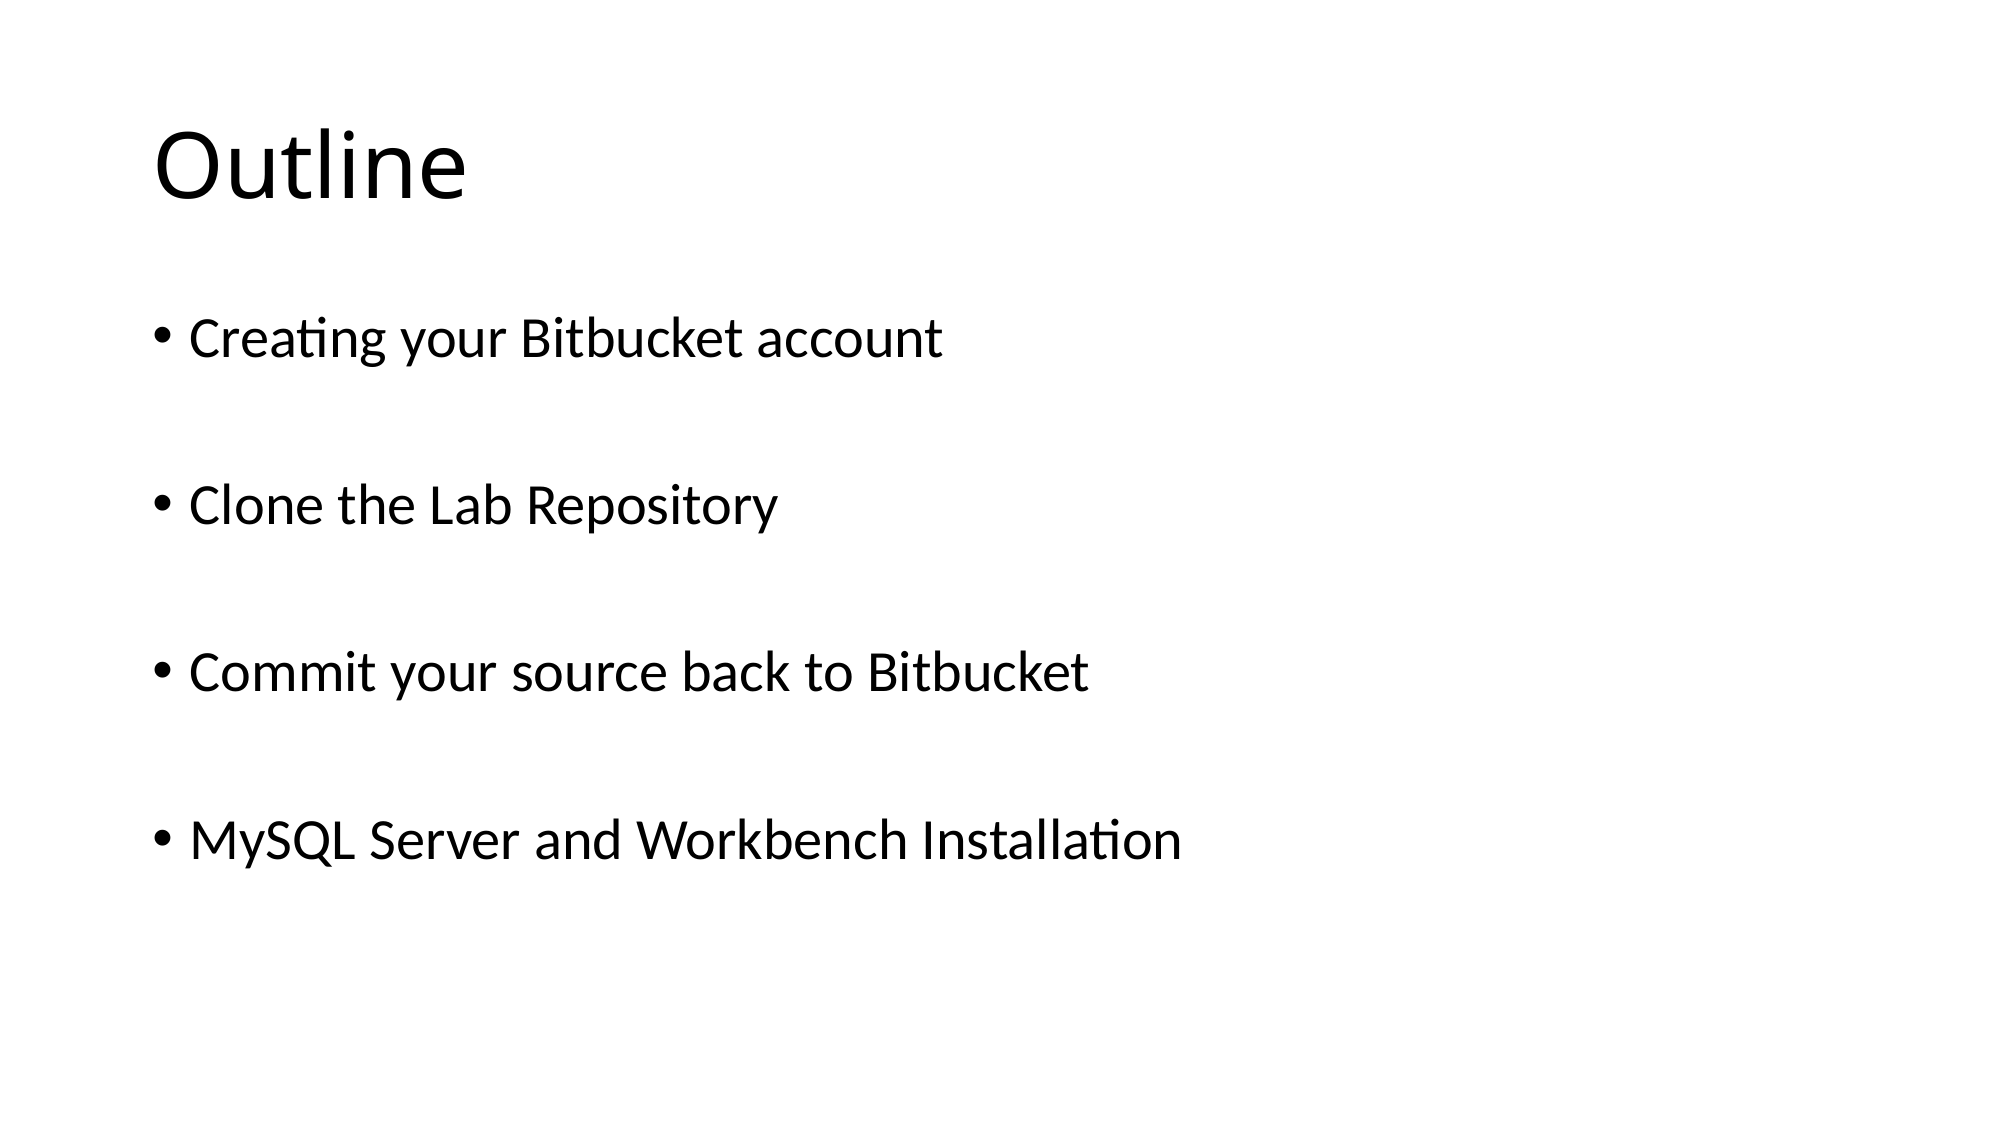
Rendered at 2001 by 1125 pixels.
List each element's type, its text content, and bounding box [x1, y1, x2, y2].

title Outline [137, 59, 1863, 278]
list Creating your Bitbucket account Clone the Lab Repository Commit your source back to Bitbucket MySQL Server and Workbench Installation [137, 299, 1863, 1014]
